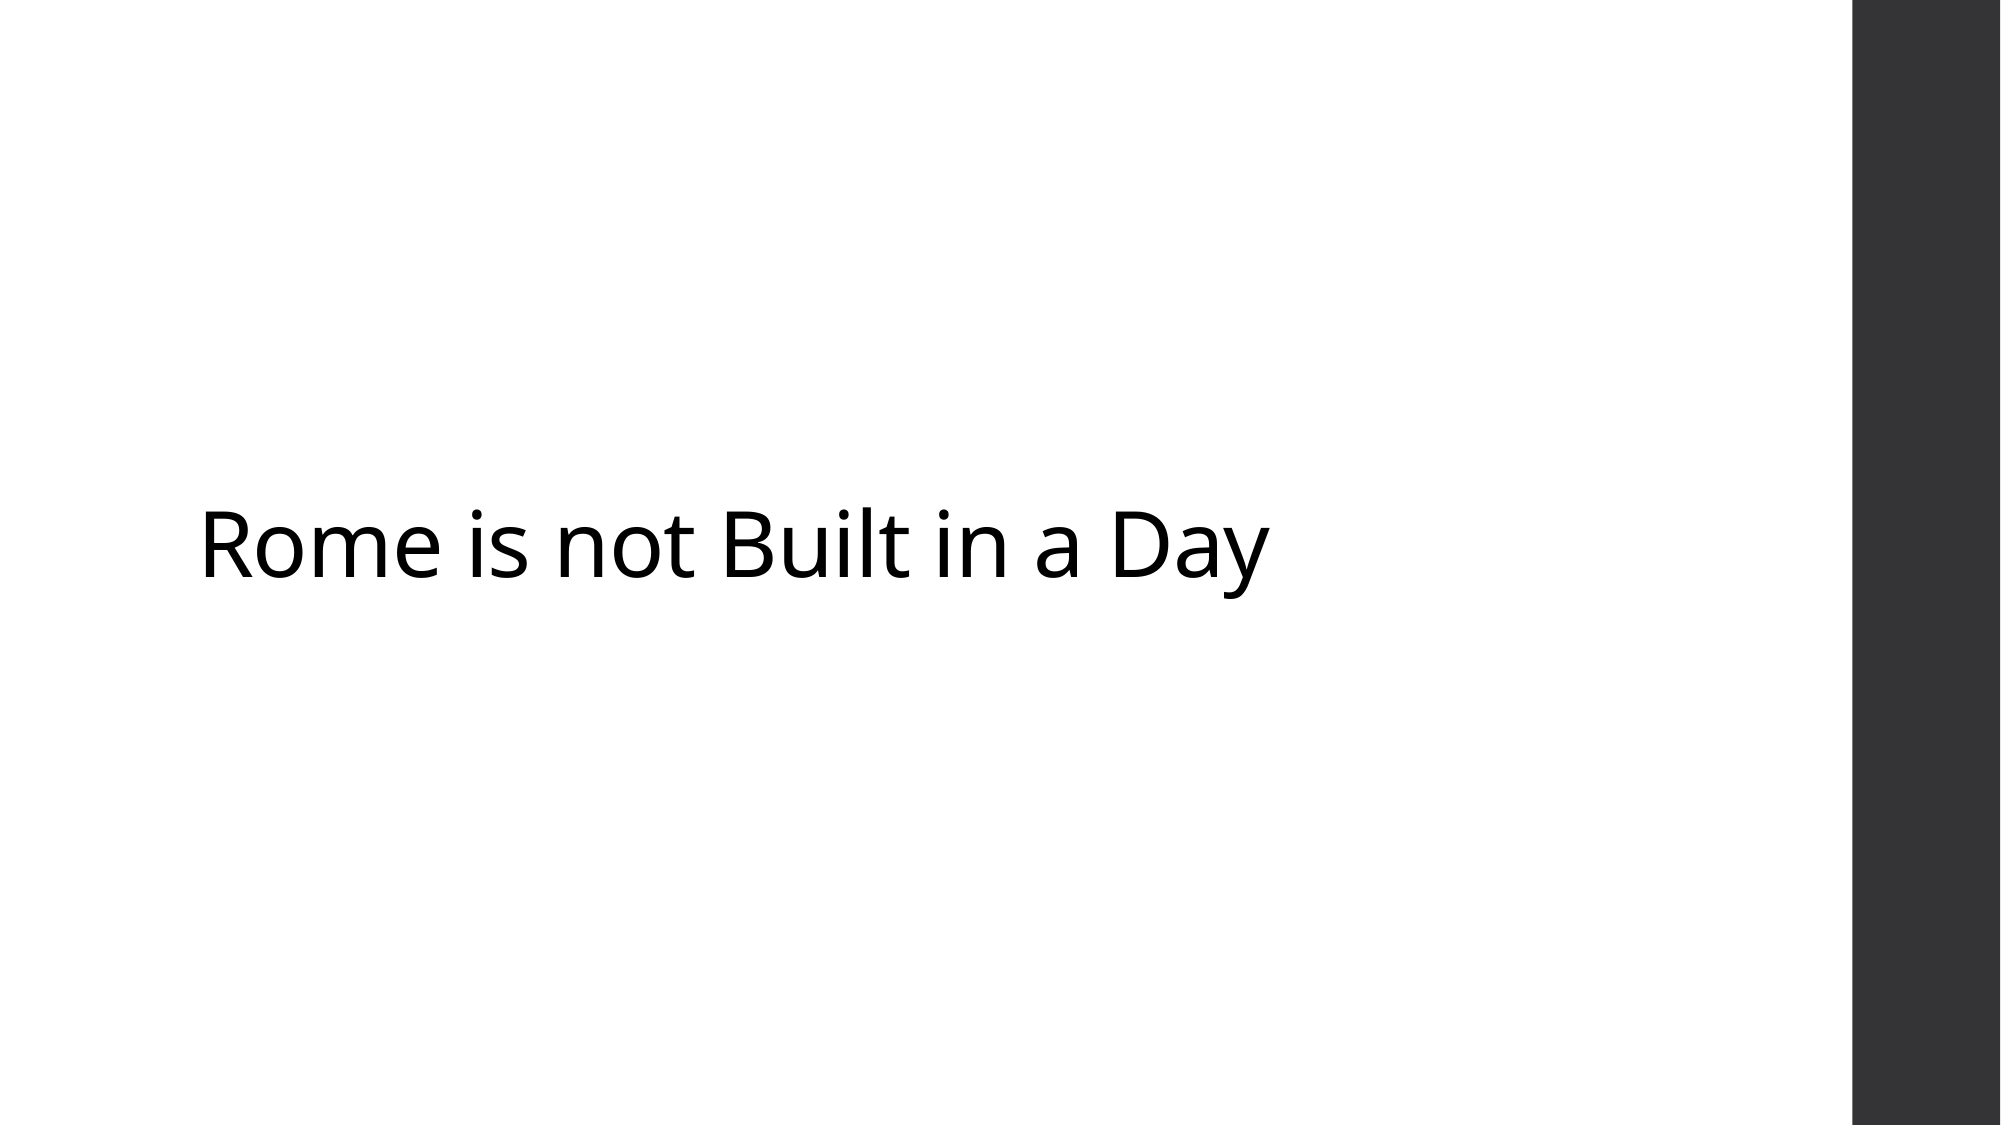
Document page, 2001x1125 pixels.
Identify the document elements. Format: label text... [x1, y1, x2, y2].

title Rome is not Built in a Day [182, 387, 1772, 605]
